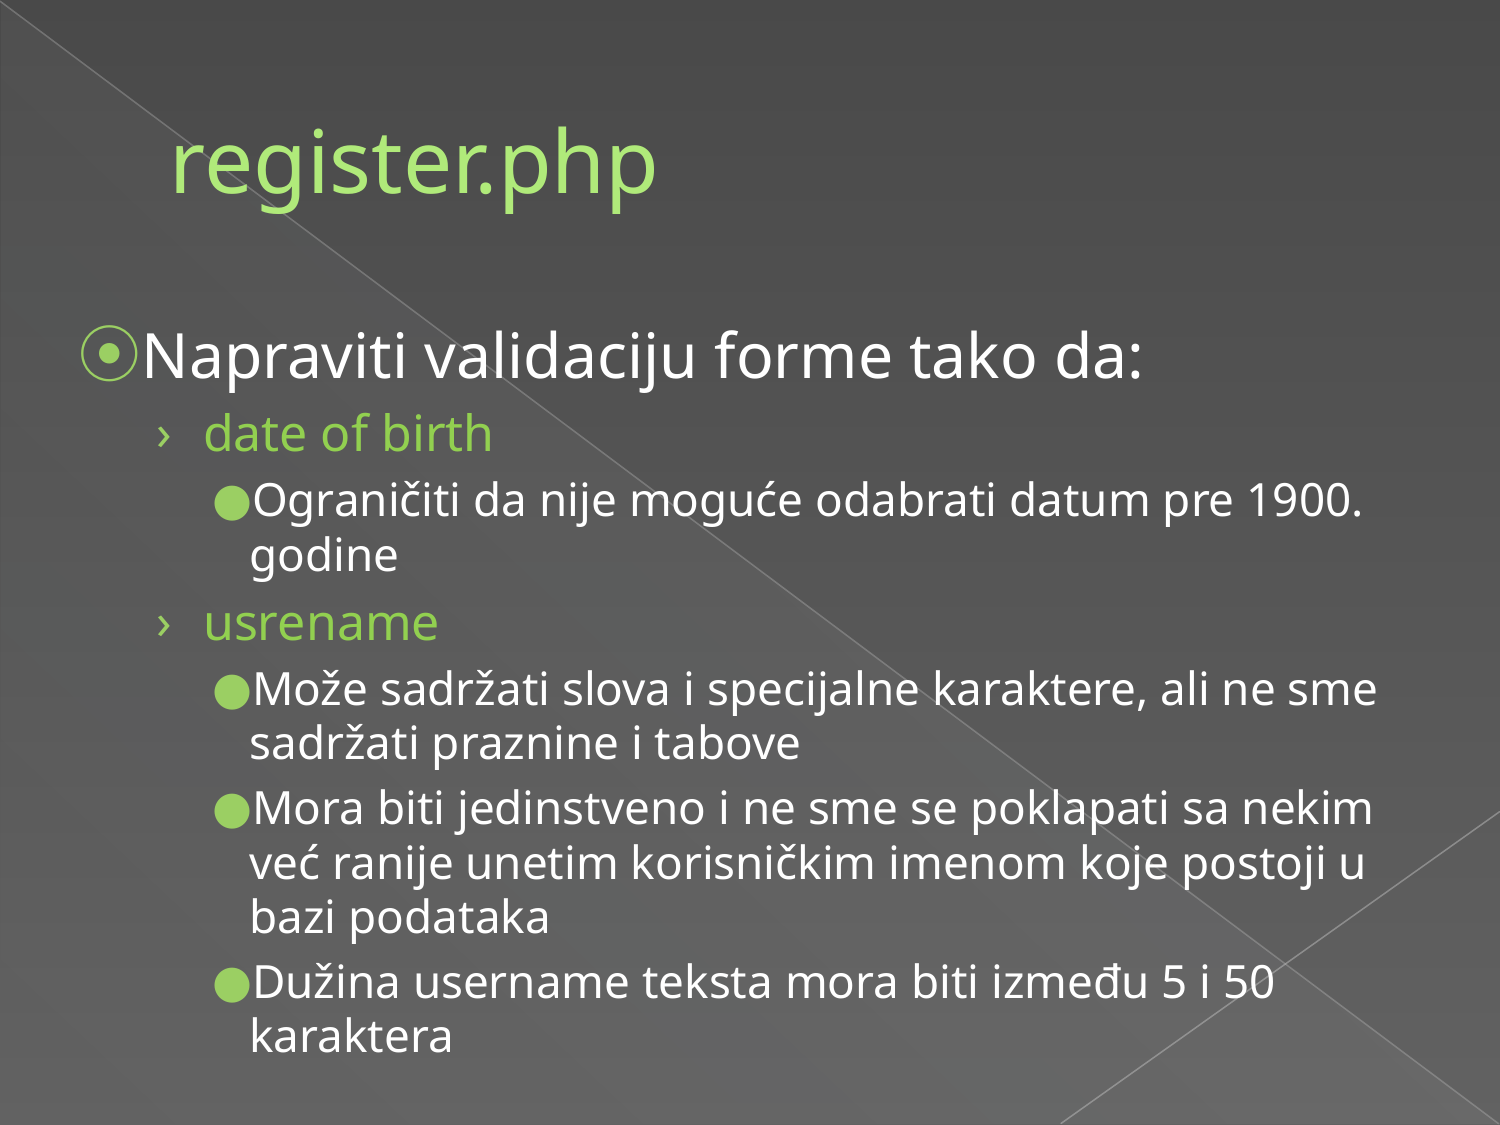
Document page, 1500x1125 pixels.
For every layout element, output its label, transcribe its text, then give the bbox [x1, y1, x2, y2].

list Napraviti validaciju forme tako da: date of birth Ograničiti da nije moguće odabrati datum pre 1900. godine usrename Može sadržati slova i specijalne karaktere, ali ne sme sadržati praznine i tabove Mora biti jedinstveno i ne sme se poklapati sa nekim već ranije unetim korisničkim imenom koje postoji u bazi podataka Dužina username teksta mora biti između 5 i 50 karaktera [53, 308, 1459, 1083]
title register.php [75, 43, 1425, 274]
